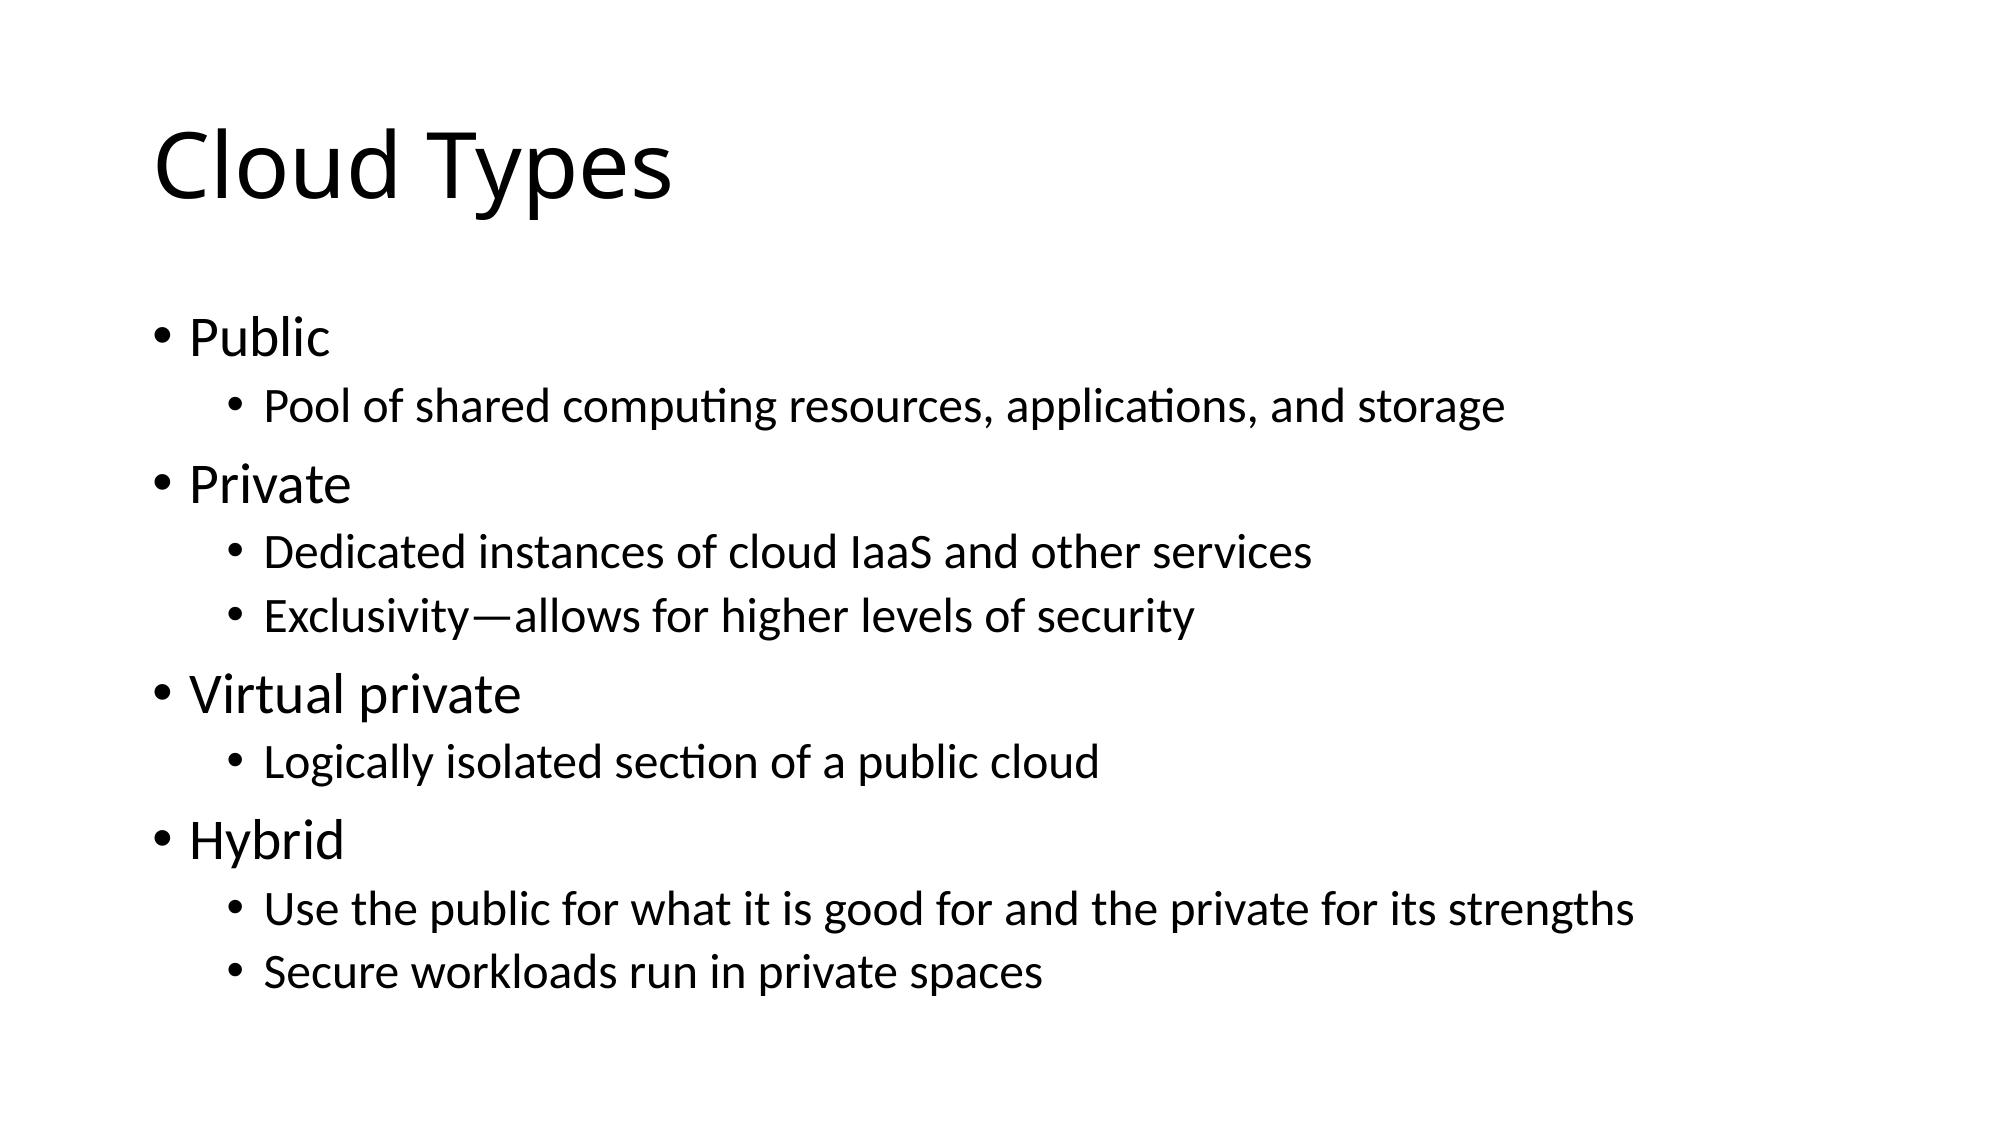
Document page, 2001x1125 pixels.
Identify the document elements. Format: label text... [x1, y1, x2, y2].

list Public Pool of shared computing resources, applications, and storage Private Dedicated instances of cloud IaaS and other services Exclusivity—allows for higher levels of security Virtual private Logically isolated section of a public cloud Hybrid Use the public for what it is good for and the private for its strengths Secure workloads run in private spaces [137, 299, 1863, 1014]
title Cloud Types [137, 59, 1863, 278]
